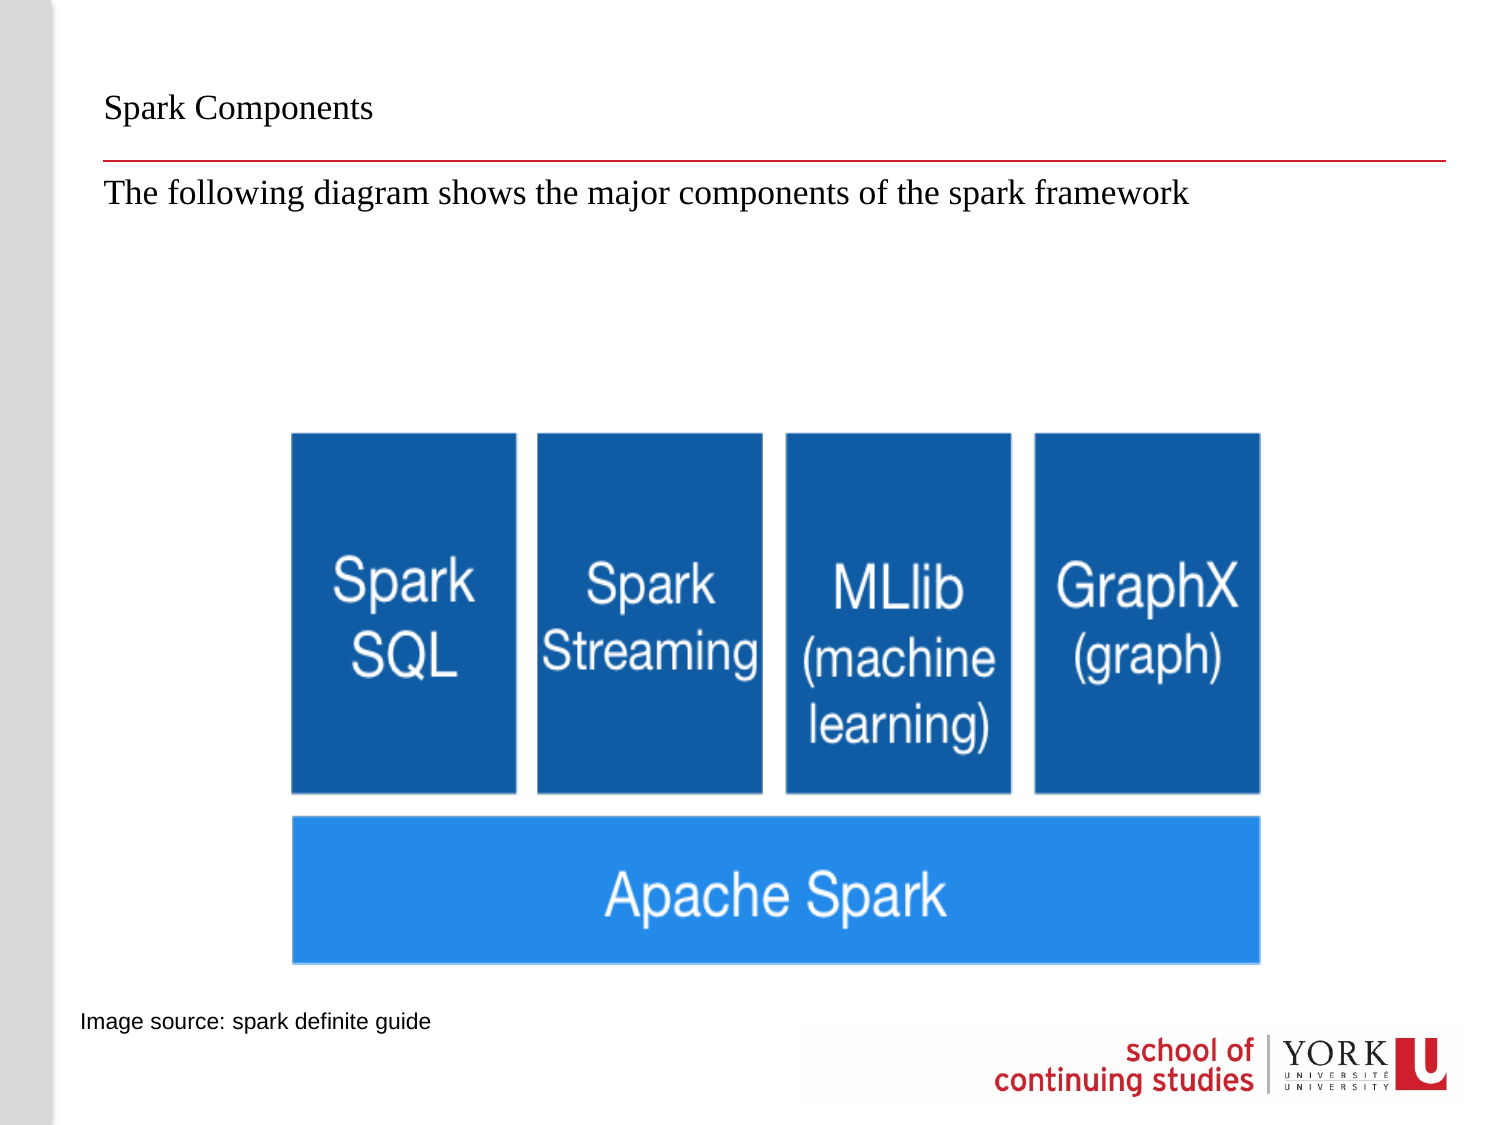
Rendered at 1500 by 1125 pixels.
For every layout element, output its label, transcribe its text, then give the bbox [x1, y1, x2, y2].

title Spark Components The following diagram shows the major components of the spark framework [88, 32, 1464, 221]
picture [291, 432, 1261, 965]
list Image source: spark definite guide [64, 999, 455, 1047]
picture [797, 1020, 1464, 1107]
